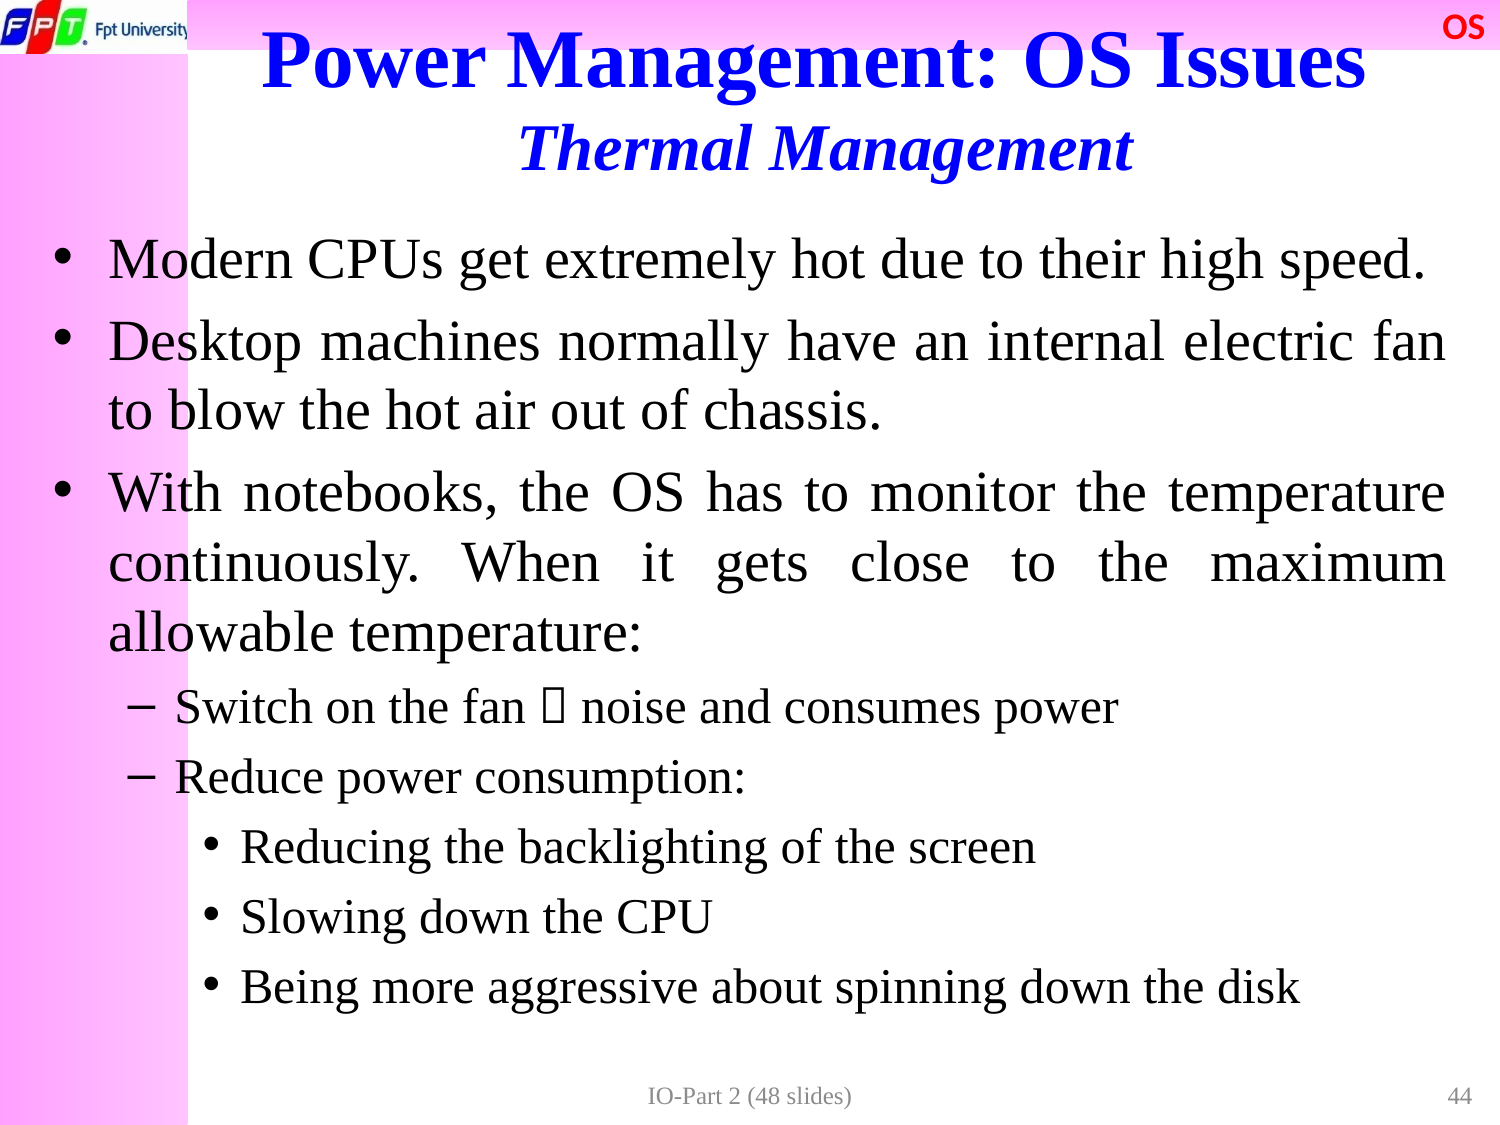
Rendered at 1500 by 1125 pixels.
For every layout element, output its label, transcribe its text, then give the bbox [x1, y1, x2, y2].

list Modern CPUs get extremely hot due to their high speed. Desktop machines normally have an internal electric fan to blow the hot air out of chassis. With notebooks, the OS has to monitor the temperature continuously. When it gets close to the maximum allowable temperature: Switch on the fan  noise and consumes power Reduce power consumption: Reducing the backlighting of the screen Slowing down the CPU Being more aggressive about spinning down the disk [37, 212, 1463, 1088]
title Power Management: OS Issues Thermal Management [150, 0, 1500, 188]
slide_number 44 [1137, 1074, 1488, 1116]
footer IO-Part 2 (48 slides) [512, 1074, 988, 1116]
picture [0, 0, 150, 54]
